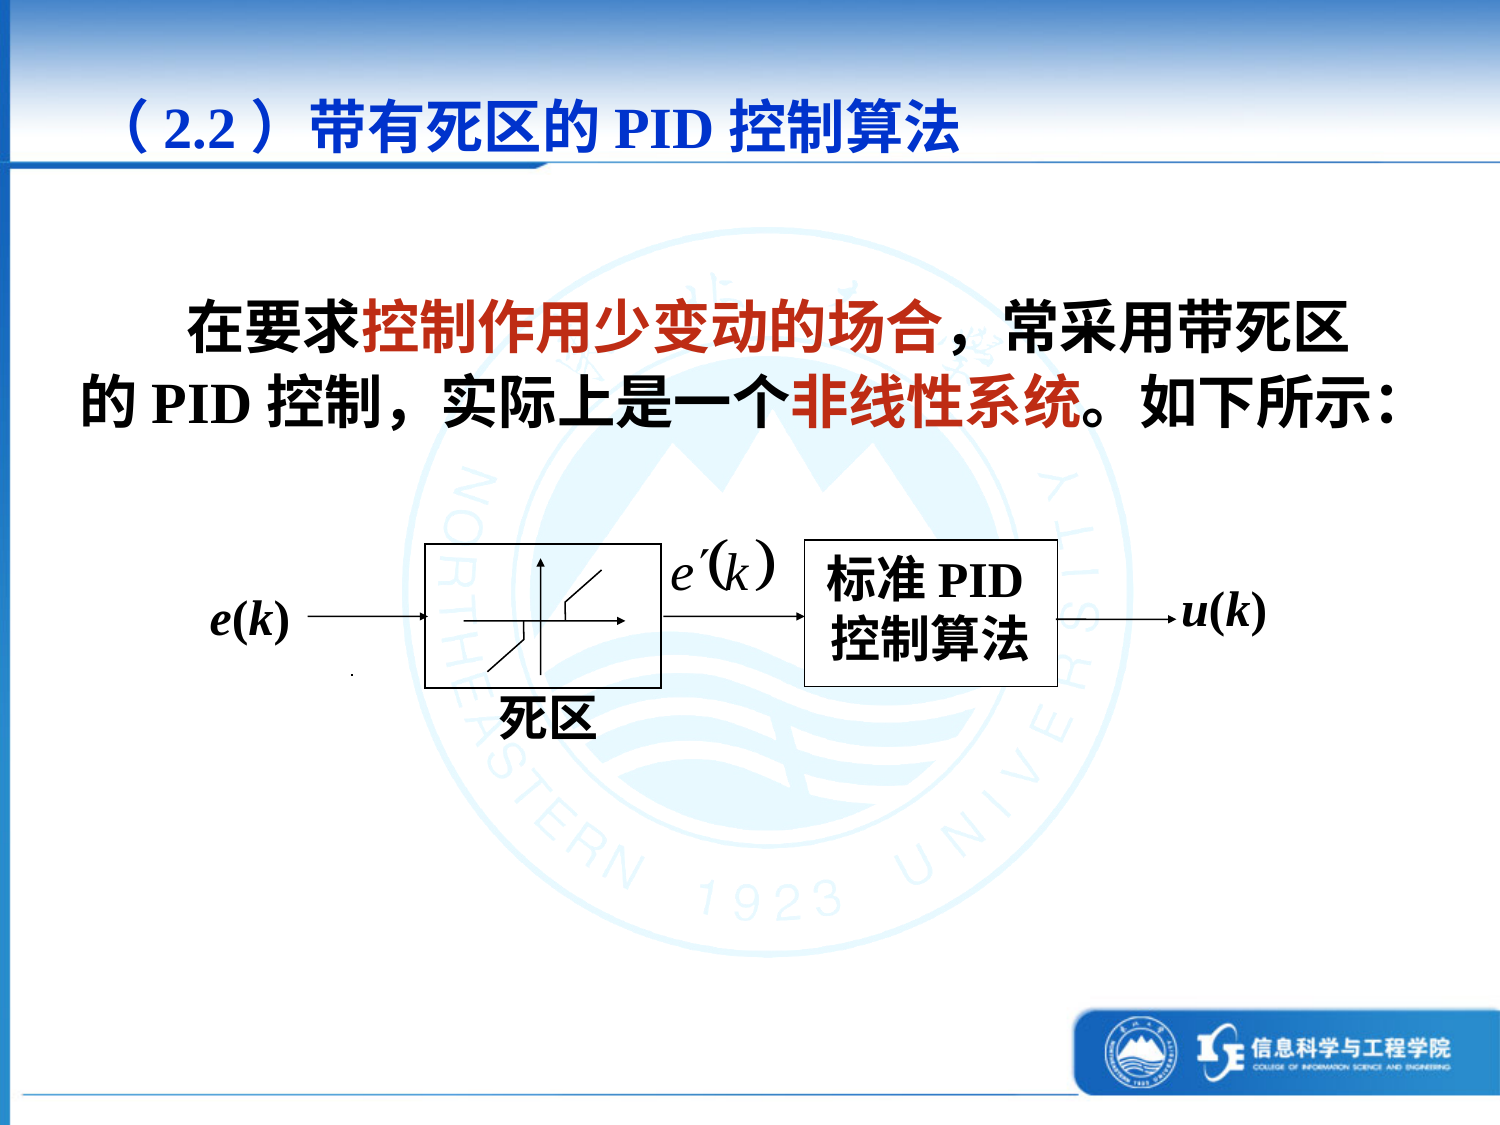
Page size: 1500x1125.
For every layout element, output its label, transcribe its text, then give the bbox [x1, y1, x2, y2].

text_box 在要求控制作用少变动的场合，常采用带死区 的PID控制，实际上是一个非线性系统。如下所示： [64, 290, 1471, 480]
text_box （2.2）带有死区的PID控制算法 [76, 66, 1034, 185]
picture [0, 0, 1500, 1125]
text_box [194, 515, 1329, 774]
